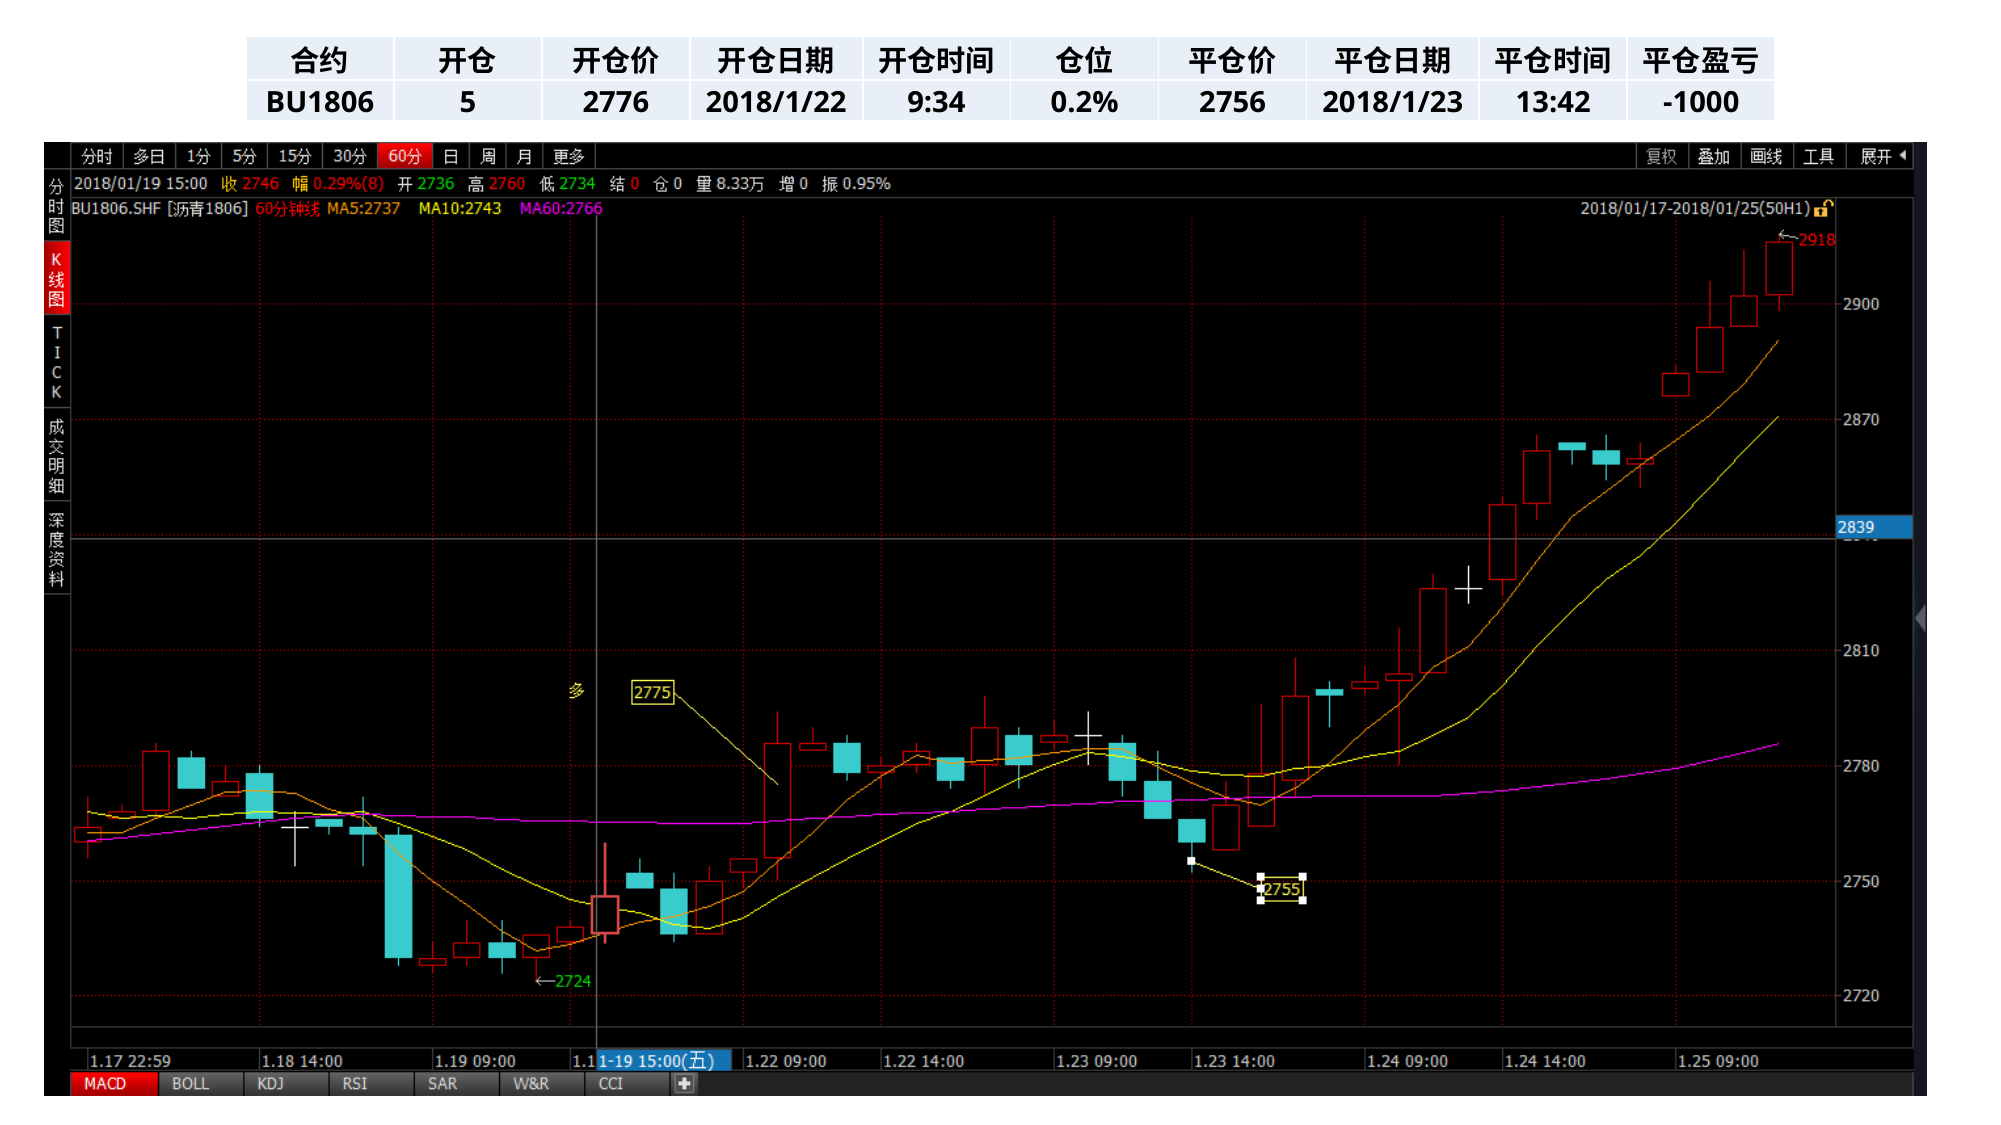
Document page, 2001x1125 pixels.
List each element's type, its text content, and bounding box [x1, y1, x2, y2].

table_cell 2756 [1159, 81, 1306, 120]
table_cell 2776 [543, 81, 689, 120]
table_header 开仓日期 [691, 37, 862, 79]
table_header 平仓日期 [1307, 37, 1478, 79]
table_header 平仓价 [1159, 37, 1306, 79]
table_cell 9:34 [864, 81, 1010, 120]
table_header 仓位 [1011, 37, 1158, 79]
table_cell 5 [395, 81, 541, 120]
table_header 开仓时间 [864, 37, 1010, 79]
table_cell 0.2% [1011, 81, 1158, 120]
picture [44, 142, 1927, 1096]
table_header 平仓时间 [1480, 37, 1626, 79]
table_header 平仓盈亏 [1628, 37, 1774, 79]
table_cell 13:42 [1480, 81, 1626, 120]
table_cell 2018/1/23 [1307, 81, 1478, 120]
table_cell 2018/1/22 [691, 81, 862, 120]
table_header 开仓价 [543, 37, 689, 79]
table_cell BU1806 [247, 81, 393, 120]
table_header 开仓 [395, 37, 541, 79]
table_cell -1000 [1628, 81, 1774, 120]
table_header 合约 [247, 37, 393, 79]
